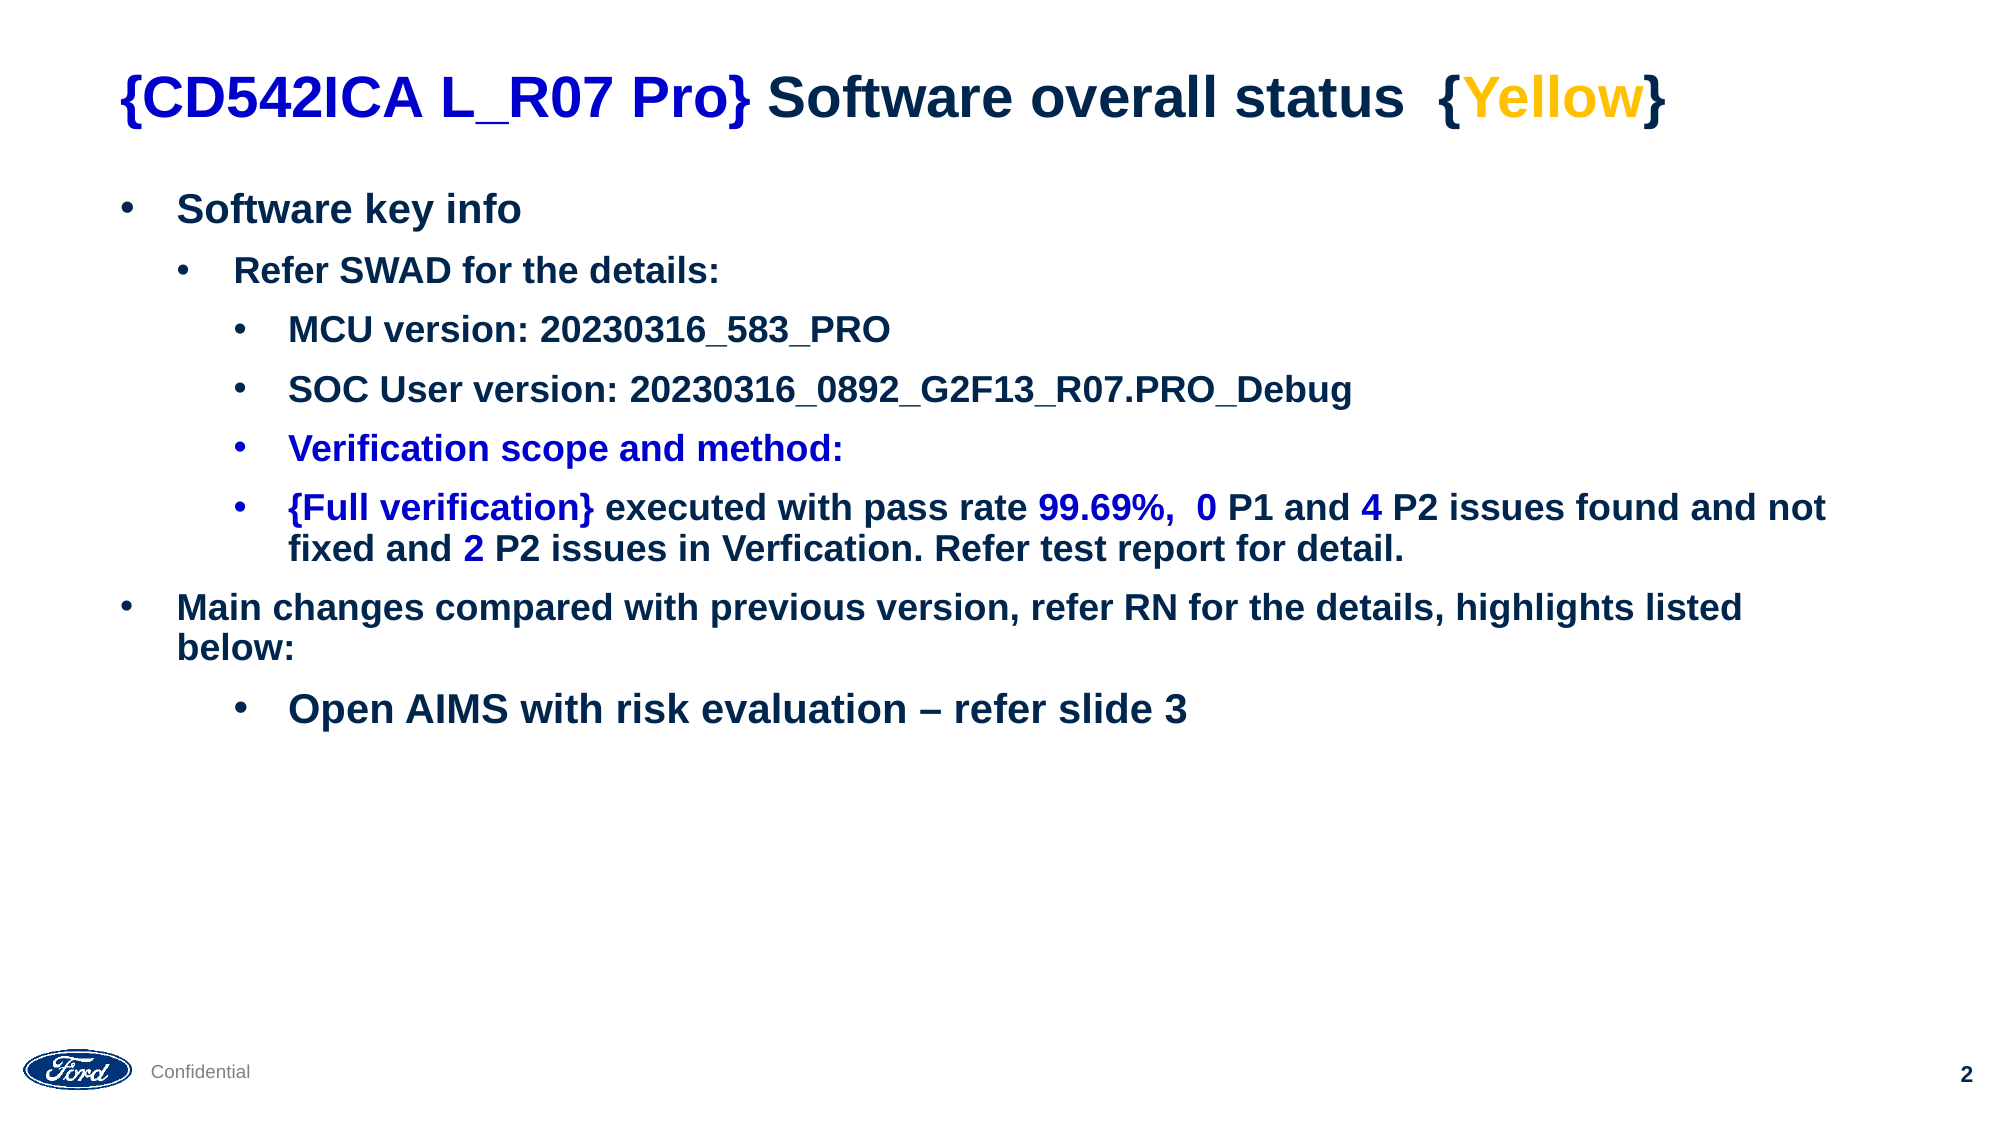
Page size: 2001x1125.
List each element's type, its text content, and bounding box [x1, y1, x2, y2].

picture [23, 1049, 132, 1090]
list Software key info Refer SWAD for the details: MCU version: 20230316_583_PRO SOC User version: 20230316_0892_G2F13_R07.PRO_Debug Verification scope and method: {Full verification} executed with pass rate 99.69%, 0 P1 and 4 P2 issues found and not fixed and 2 P2 issues in Verfication. Refer test report for detail. Main changes compared with previous version, refer RN for the details, highlights listed below: Open AIMS with risk evaluation – refer slide 3 [104, 179, 1883, 1035]
title {CD542ICA L_R07 Pro} Software overall status {Yellow} [104, 59, 1883, 155]
